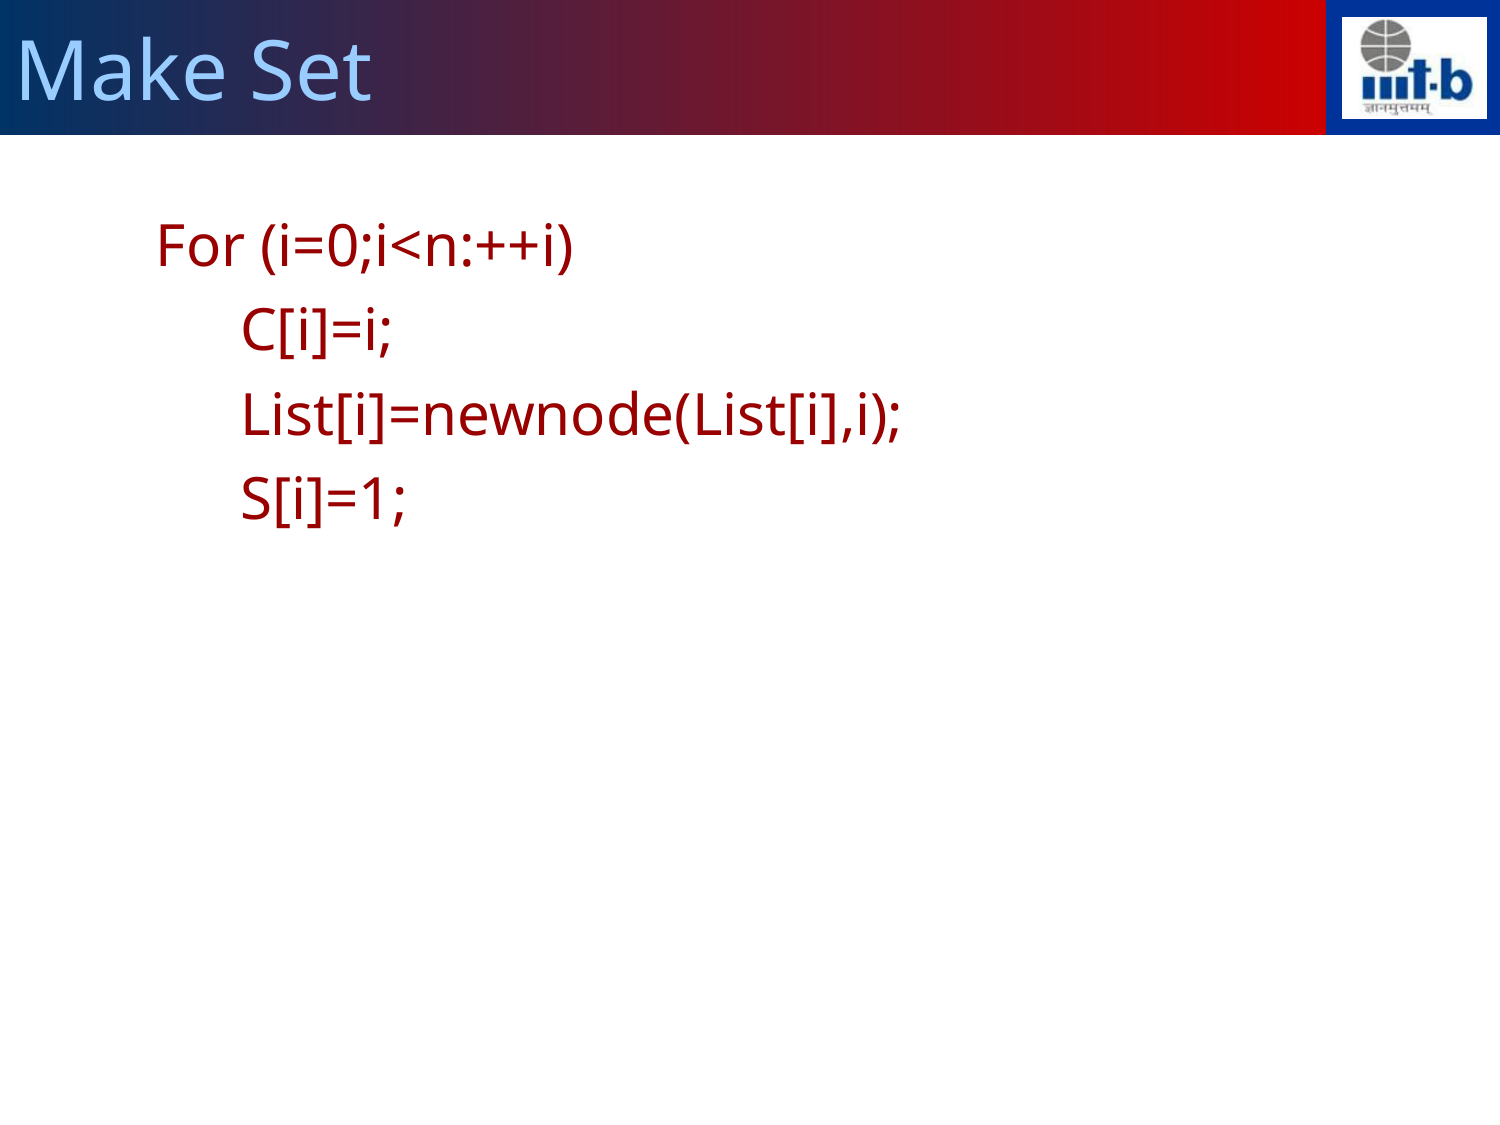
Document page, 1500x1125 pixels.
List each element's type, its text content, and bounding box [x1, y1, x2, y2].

title Make Set [0, 0, 1326, 136]
picture [1342, 17, 1487, 119]
list For (i=0;i<n:++i) C[i]=i; List[i]=newnode(List[i],i); S[i]=1; [74, 199, 1426, 1006]
